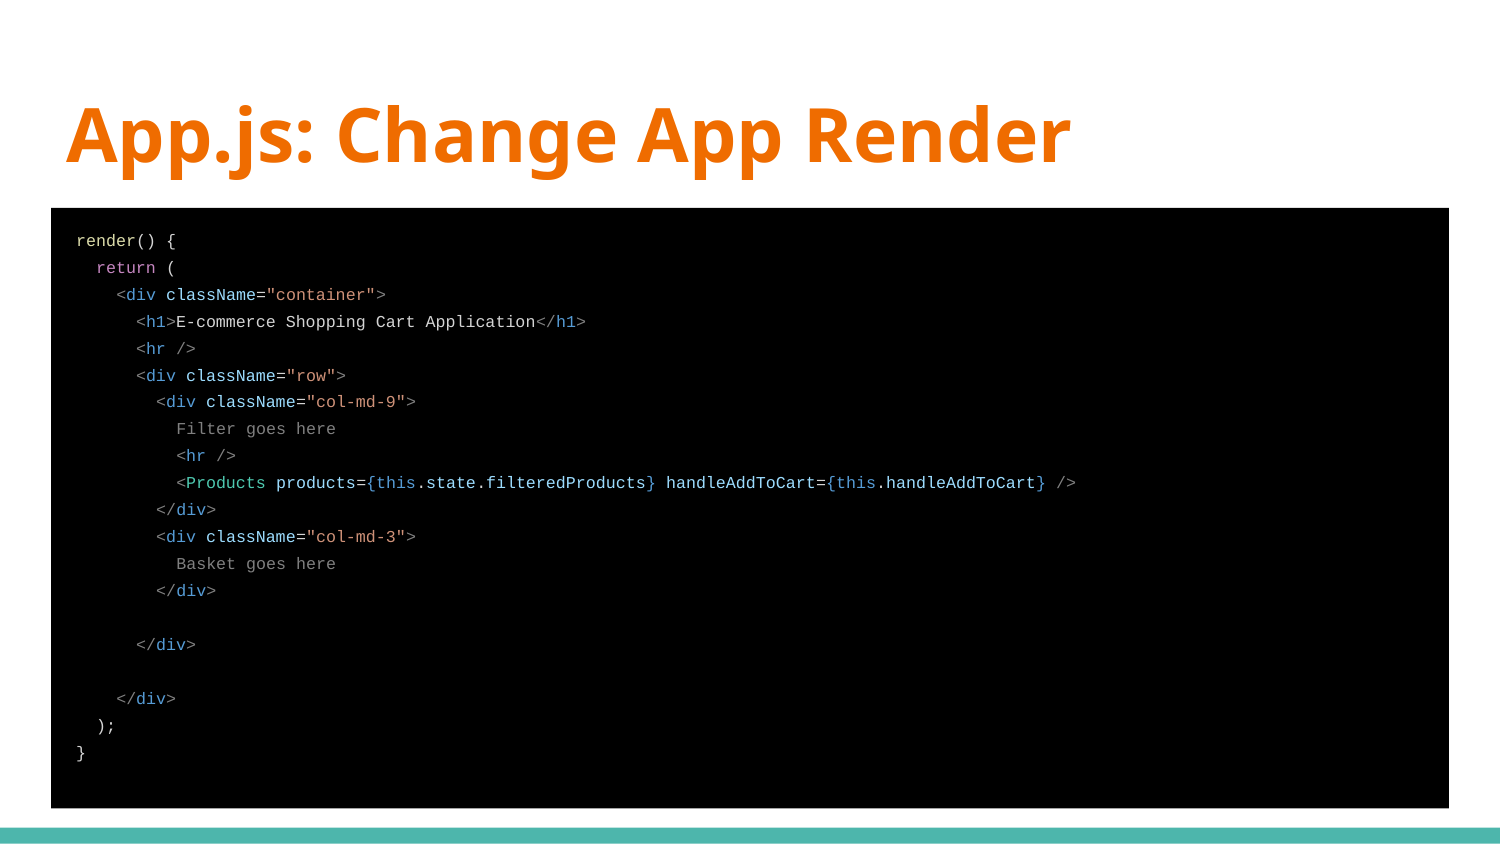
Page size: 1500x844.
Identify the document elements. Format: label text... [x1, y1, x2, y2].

title App.js: Change App Render [51, 72, 1449, 189]
list render() { return ( <div className="container"> <h1>E-commerce Shopping Cart Application</h1> <hr /> <div className="row"> <div className="col-md-9"> Filter goes here <hr /> <Products products={this.state.filteredProducts} handleAddToCart={this.handleAddToCart} /> </div> <div className="col-md-3"> Basket goes here </div> </div> </div> ); } [51, 207, 1449, 809]
